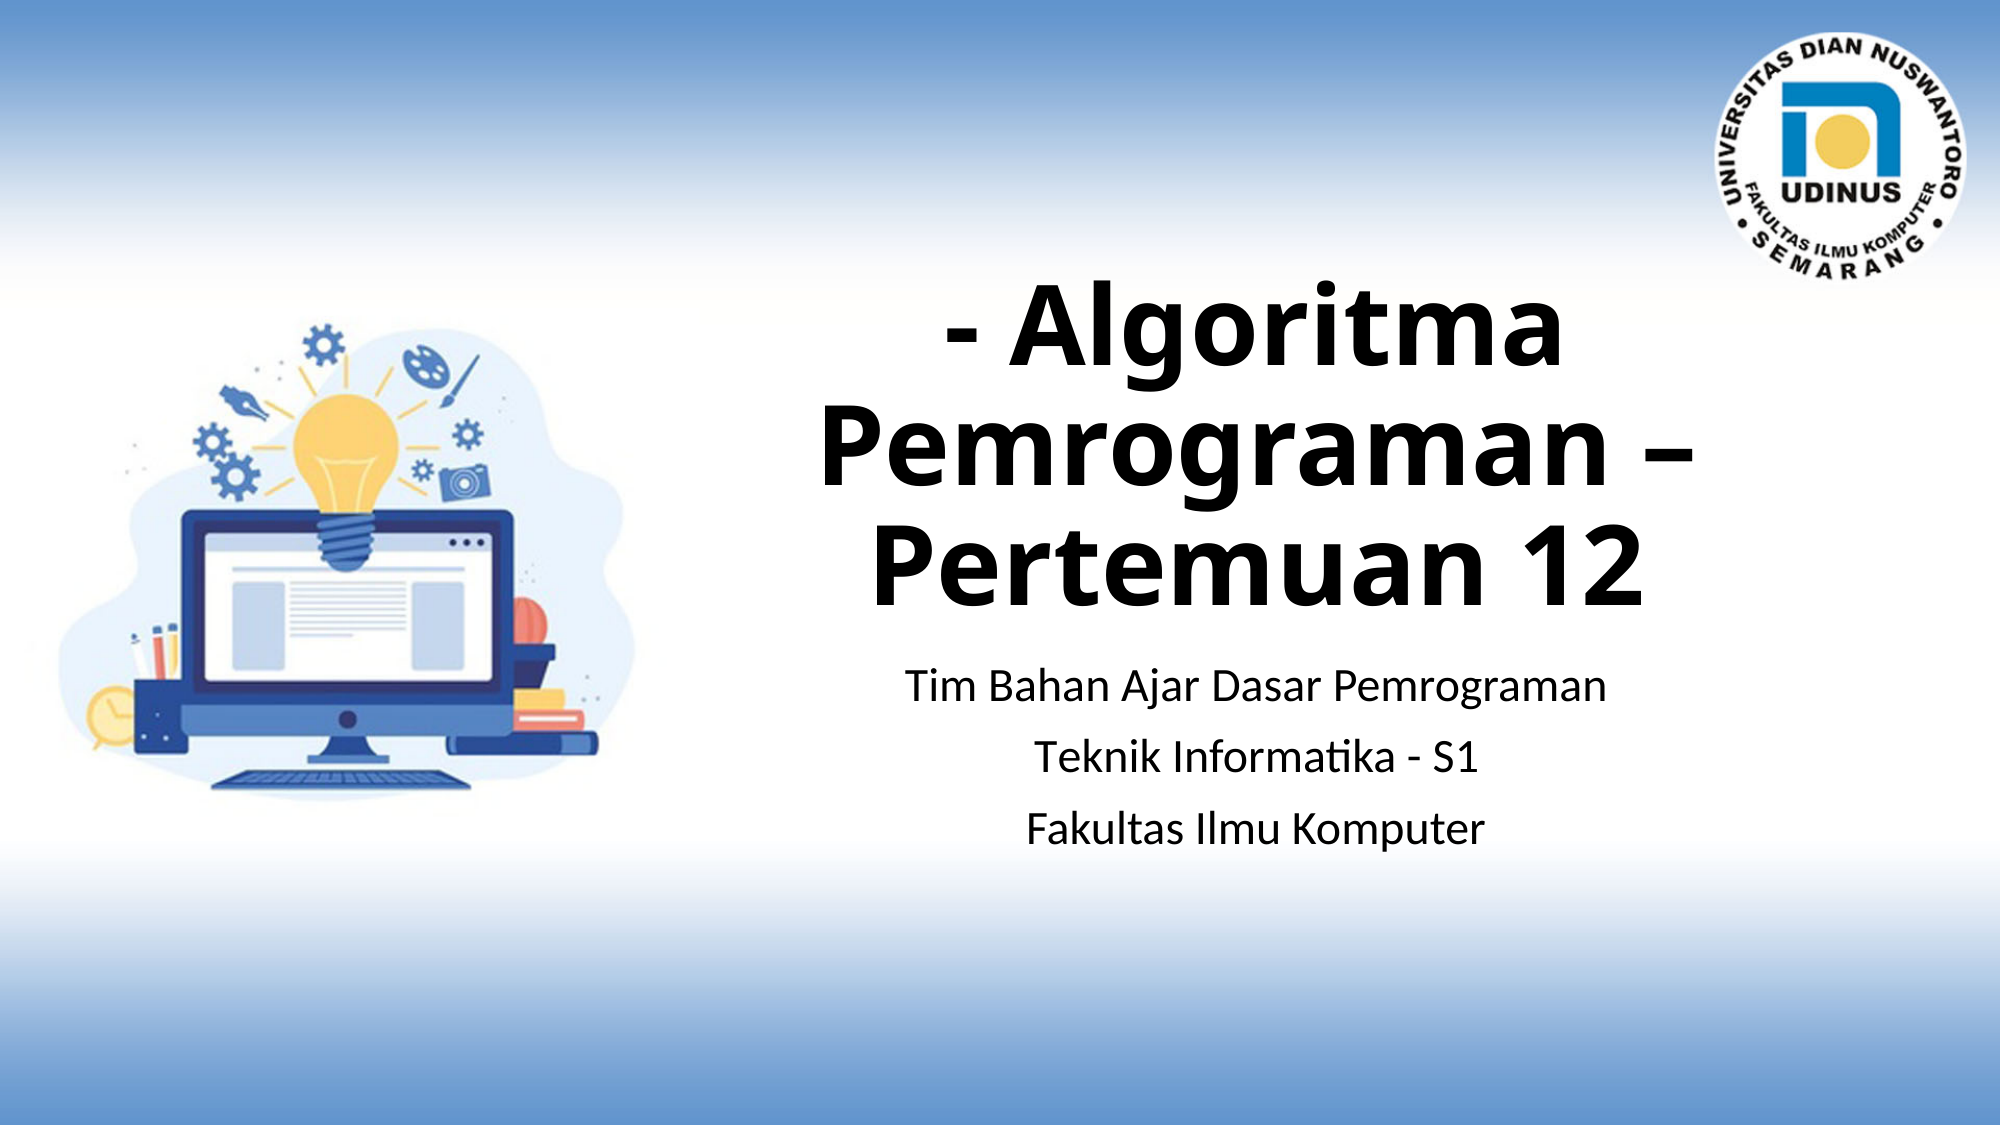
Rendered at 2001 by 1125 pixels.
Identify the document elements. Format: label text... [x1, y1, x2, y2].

subtitle Tim Bahan Ajar Dasar Pemrograman Teknik Informatika - S1 Fakultas Ilmu Komputer [571, 652, 1942, 863]
title - Algoritma Pemrograman – Pertemuan 12 [571, 260, 1942, 637]
picture [0, 0, 2000, 1125]
